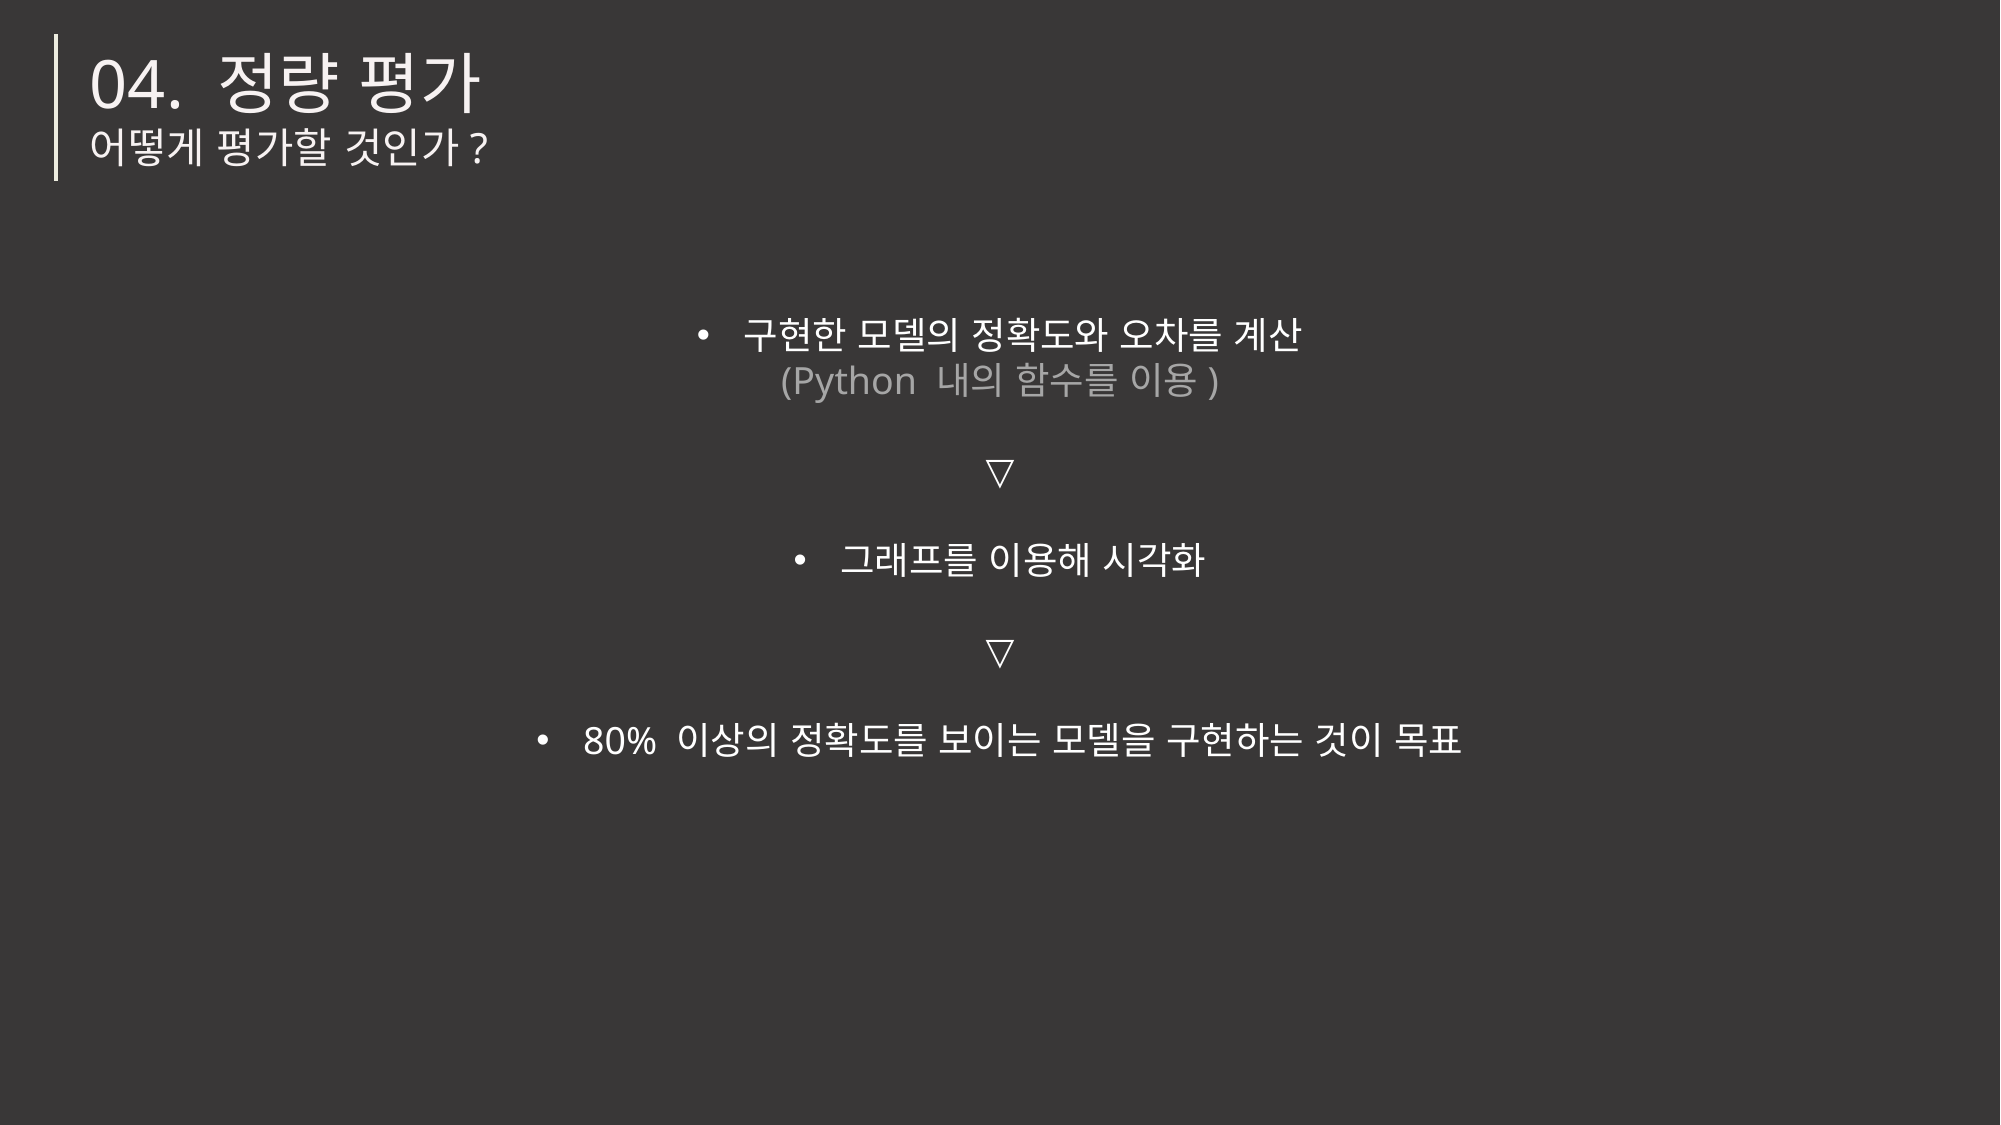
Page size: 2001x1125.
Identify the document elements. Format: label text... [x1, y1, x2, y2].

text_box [55, 34, 1312, 181]
text_box 구현한 모델의 정확도와 오차를 계산 (Python 내의 함수를 이용) ▽ 그래프를 이용해 시각화 ▽ 80% 이상의 정확도를 보이는 모델을 구현하는 것이 목표 [475, 304, 1525, 815]
